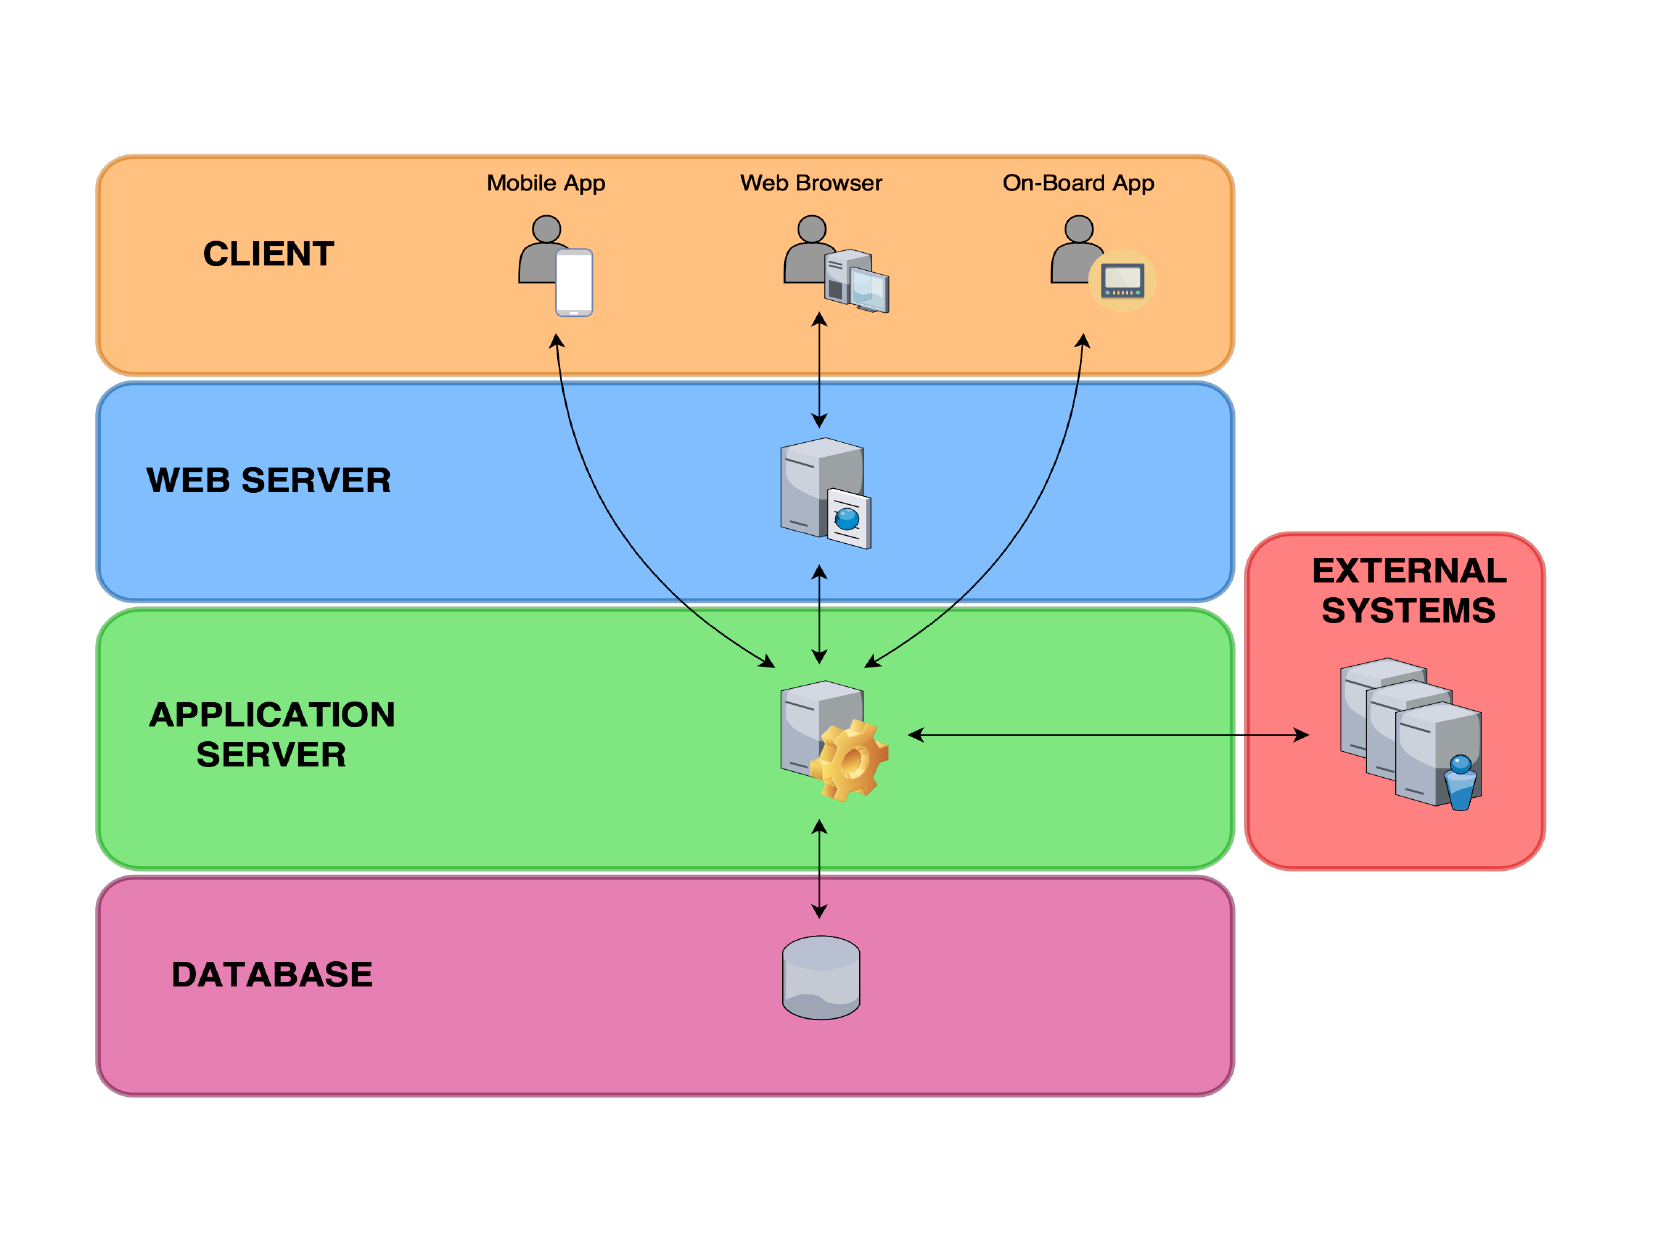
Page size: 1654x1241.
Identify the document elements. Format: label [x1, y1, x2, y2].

picture [94, 153, 1548, 1099]
